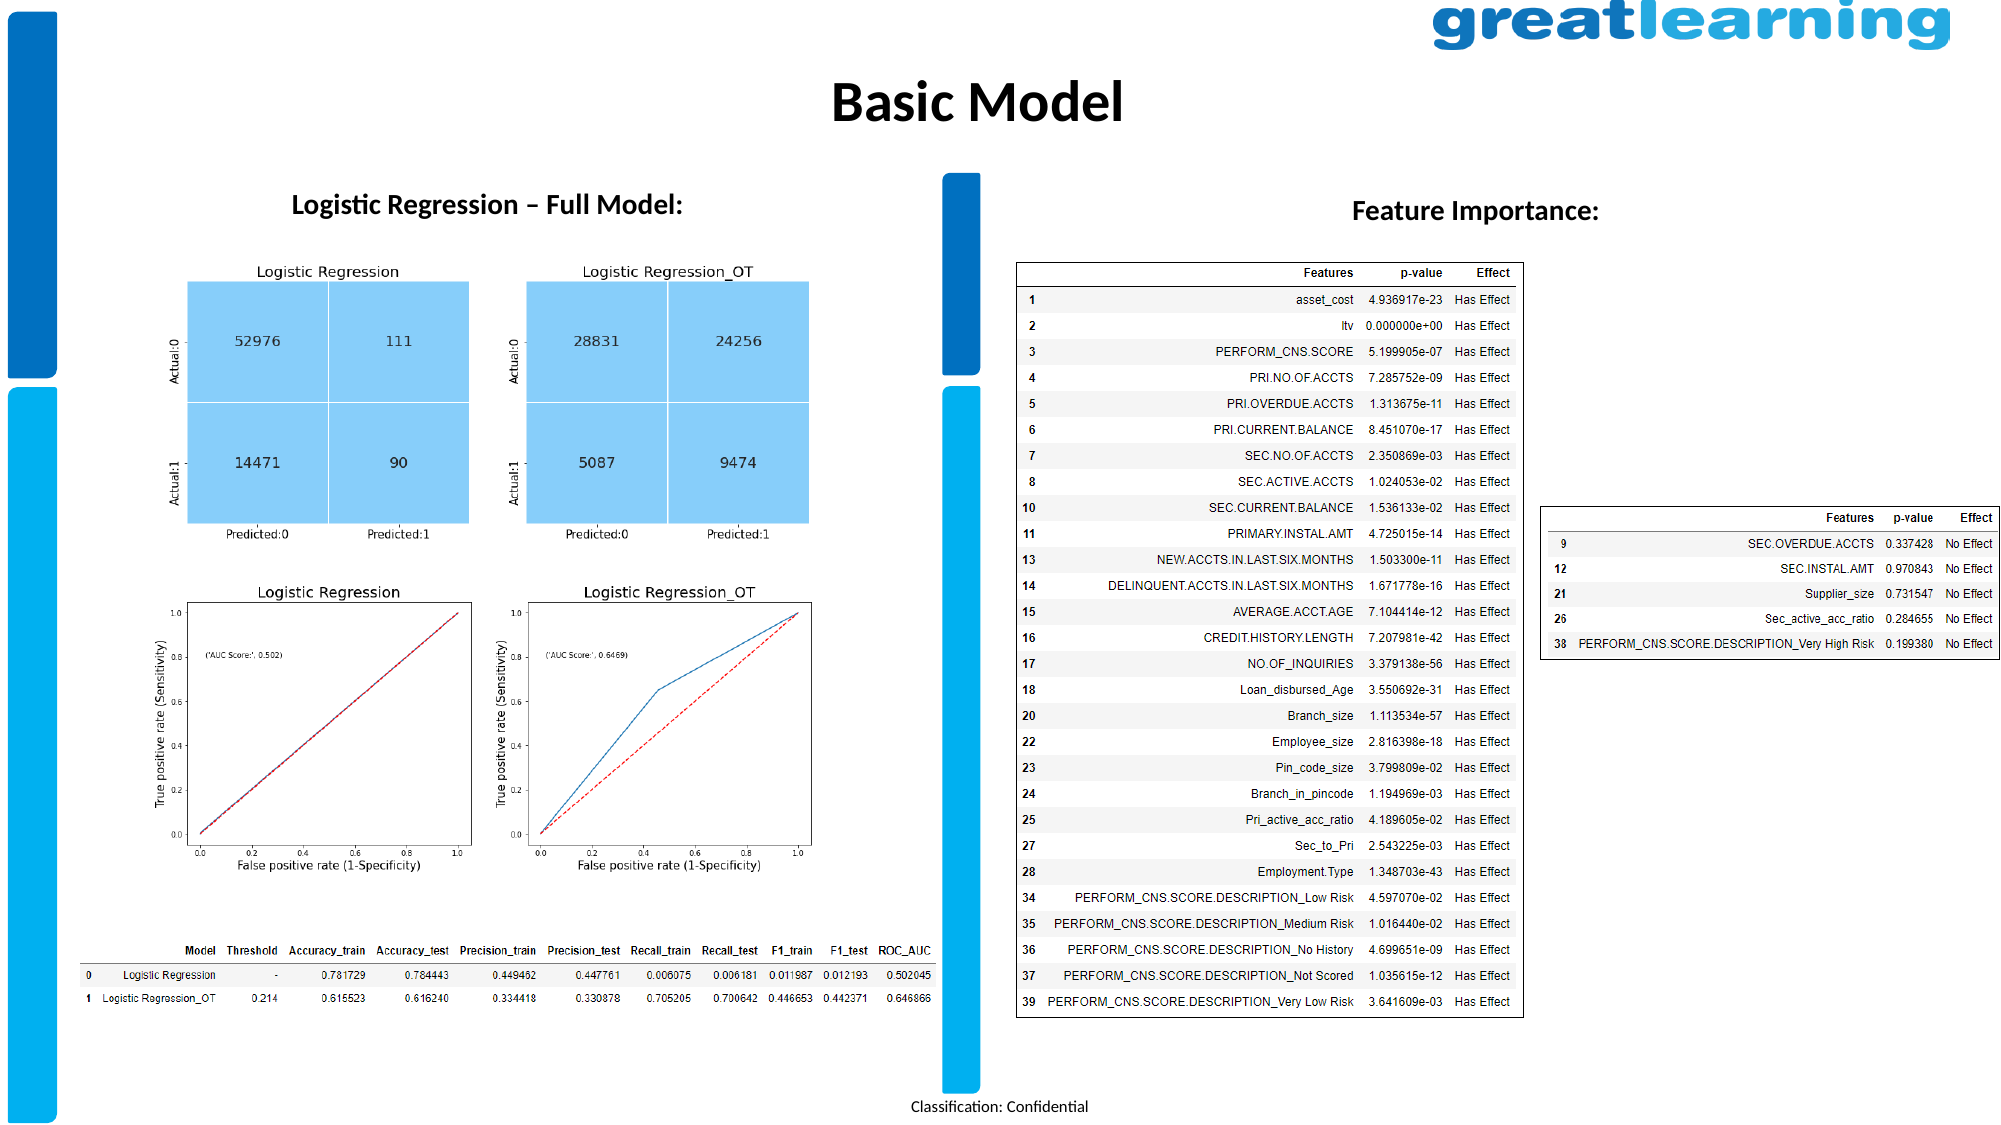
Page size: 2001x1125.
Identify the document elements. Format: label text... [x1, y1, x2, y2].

text_box [942, 386, 981, 1094]
picture [1433, 0, 1950, 50]
text_box Feature Importance: [1337, 183, 1888, 234]
picture [145, 582, 815, 879]
picture [1540, 506, 2000, 660]
text_box [942, 172, 981, 376]
text_box Logistic Regression – Full Model: [277, 178, 828, 228]
picture [161, 258, 819, 550]
picture [72, 937, 942, 1009]
text_box Basic Model [552, 36, 1405, 161]
picture [1016, 262, 1524, 1019]
